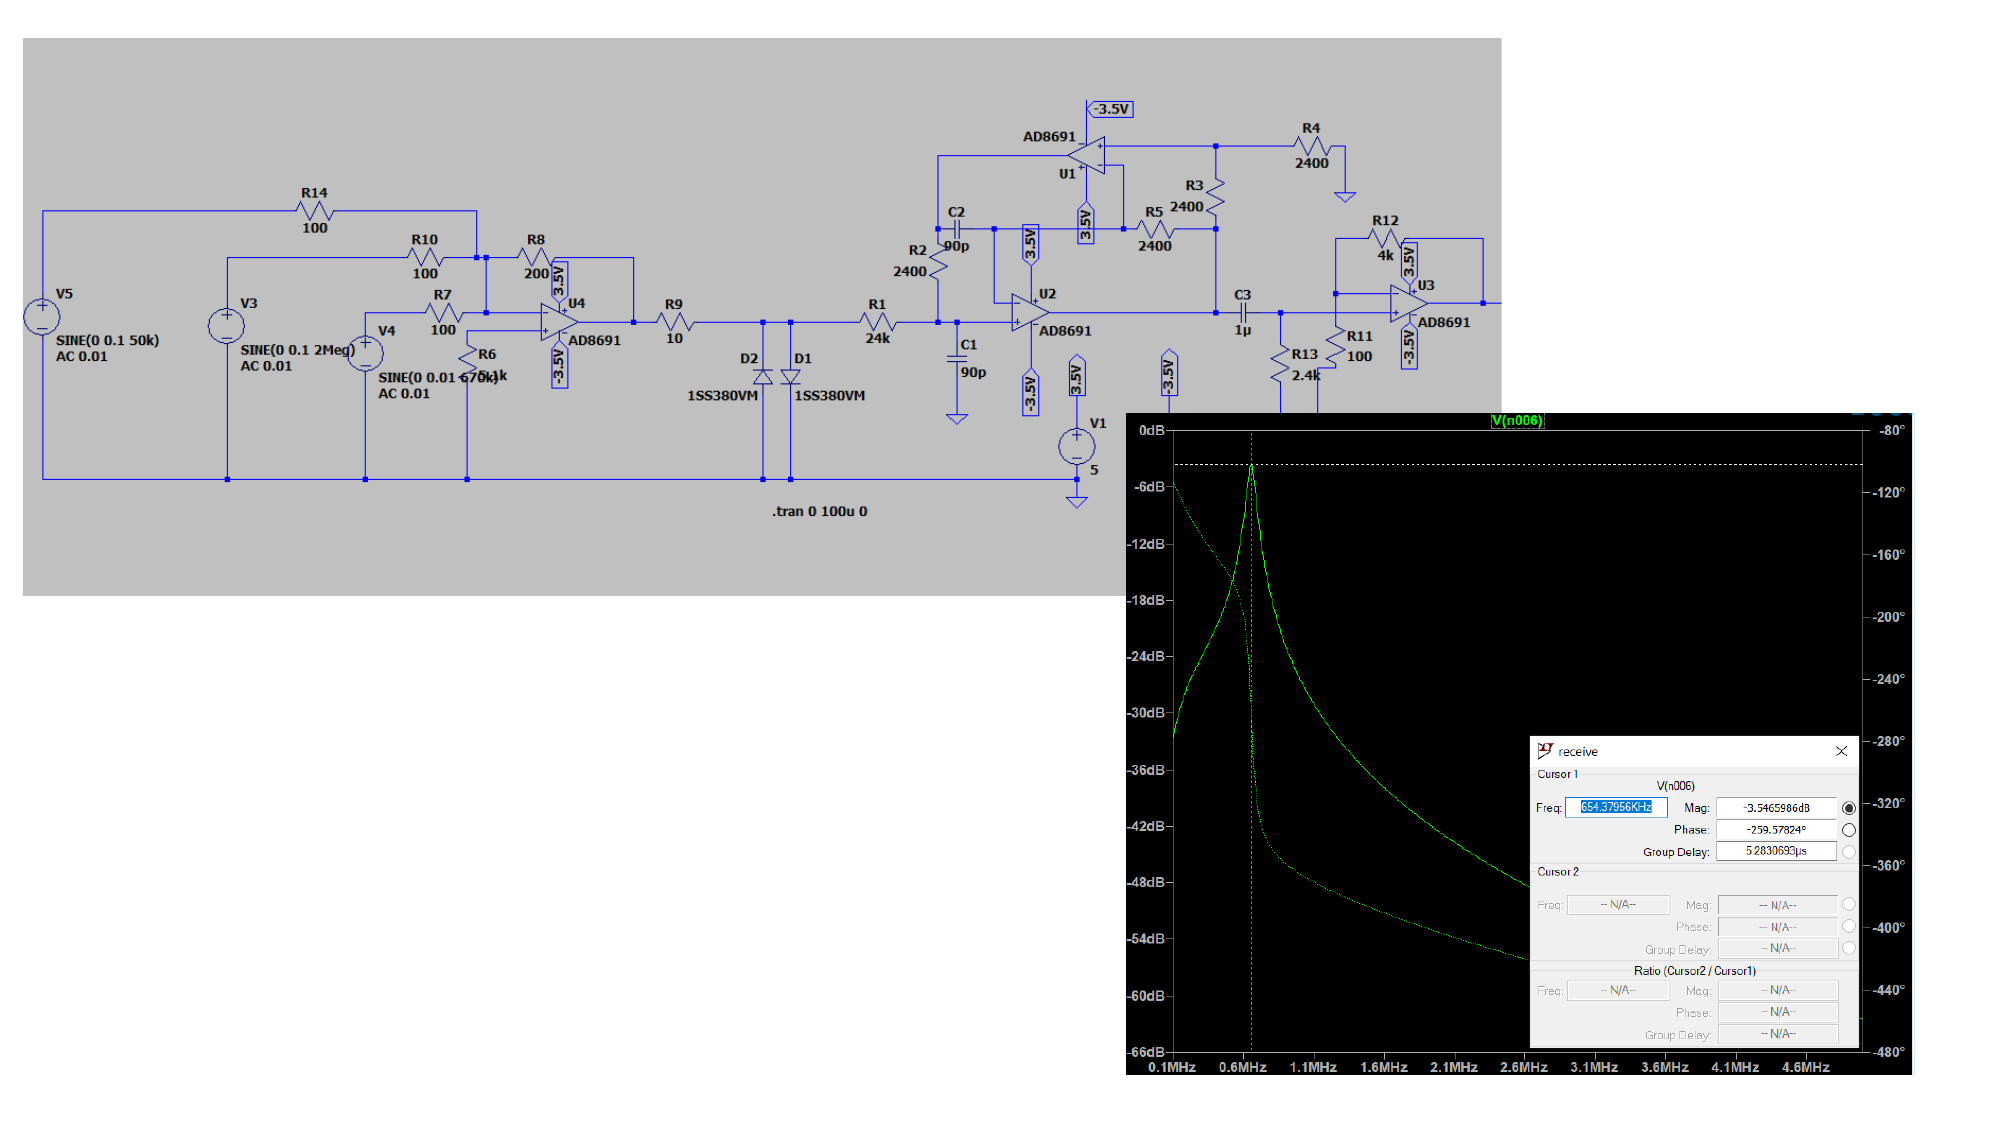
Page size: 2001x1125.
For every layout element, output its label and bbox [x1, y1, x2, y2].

picture [22, 38, 1915, 1075]
